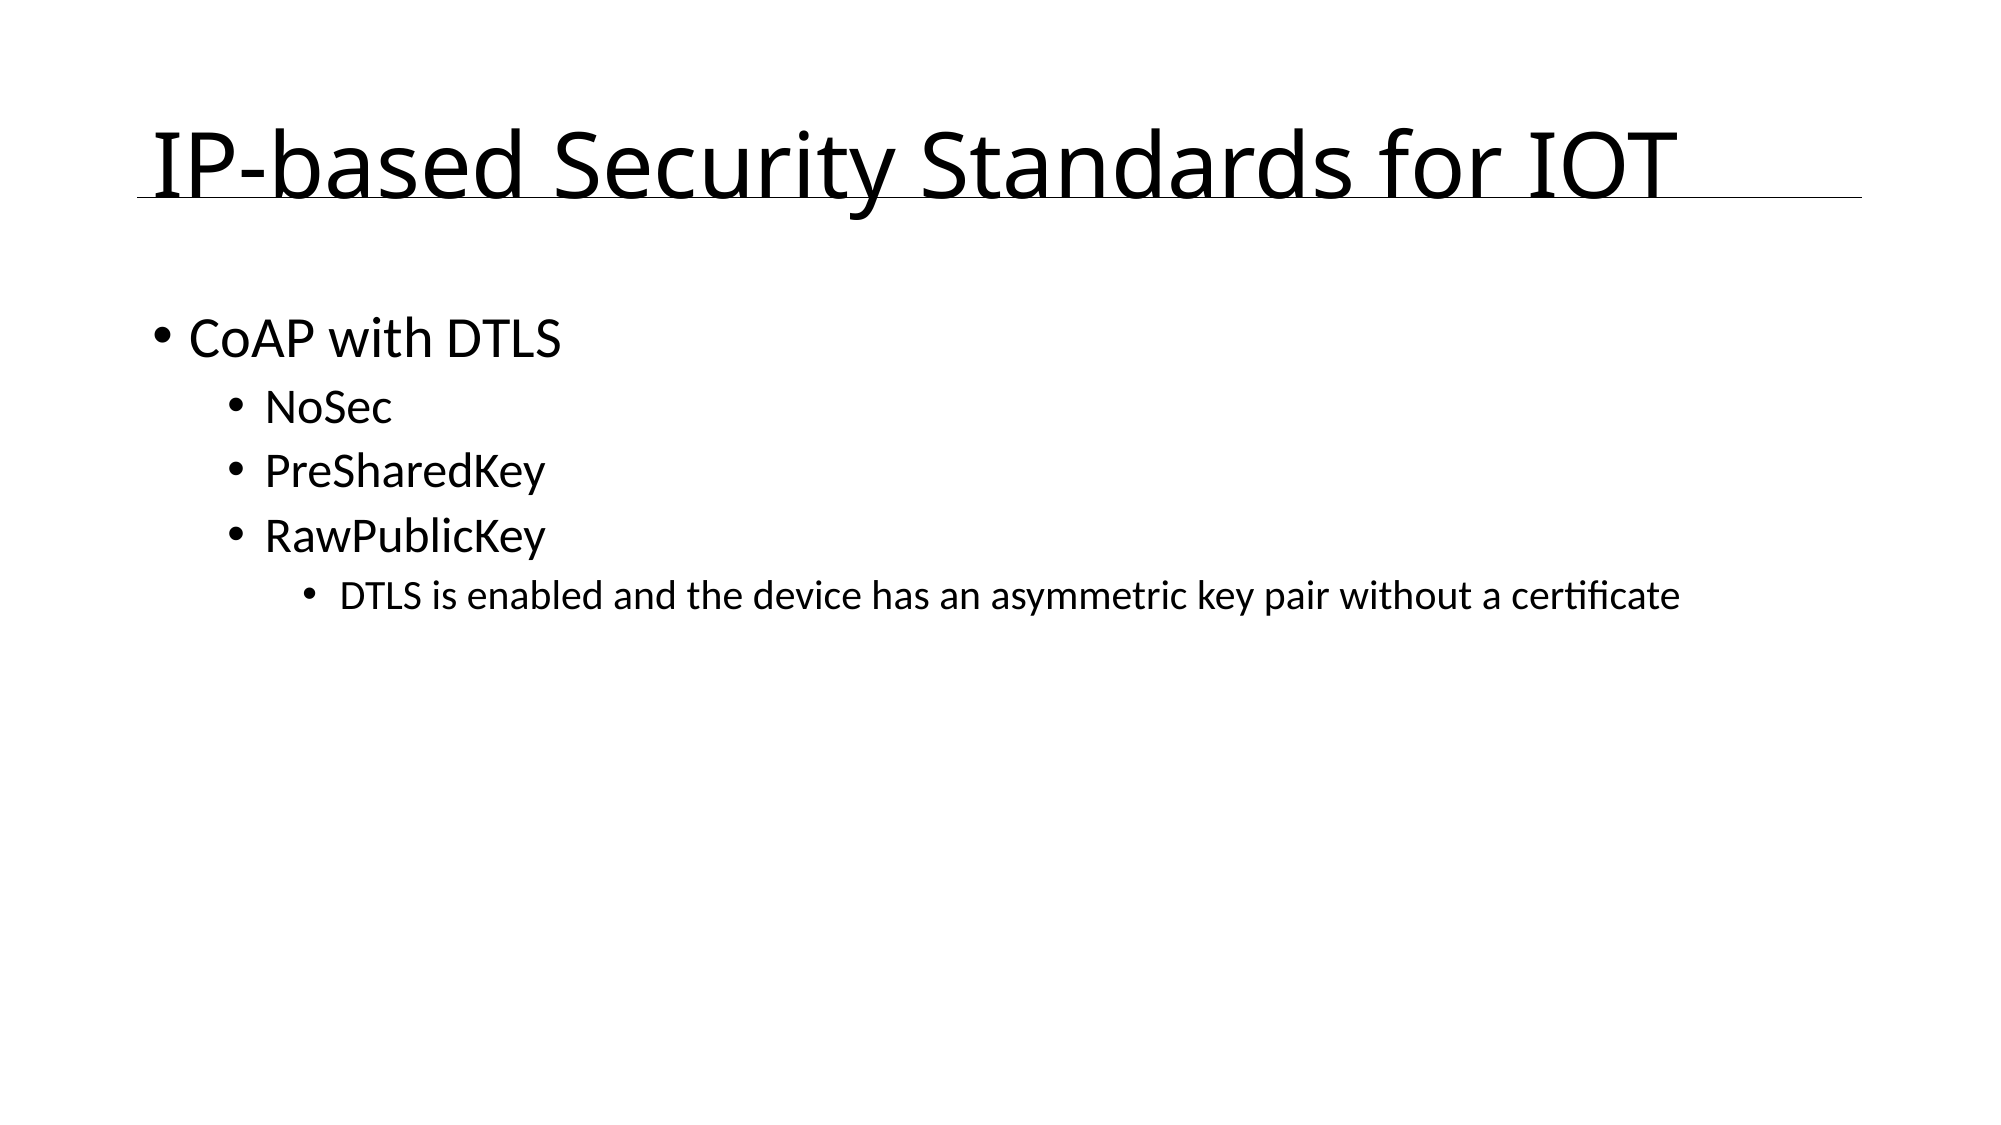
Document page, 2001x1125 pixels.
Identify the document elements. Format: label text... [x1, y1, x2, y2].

list CoAP with DTLS NoSec PreSharedKey RawPublicKey DTLS is enabled and the device has an asymmetric key pair without a certificate [137, 299, 1863, 1014]
title IP-based Security Standards for IOT [137, 59, 1863, 278]
